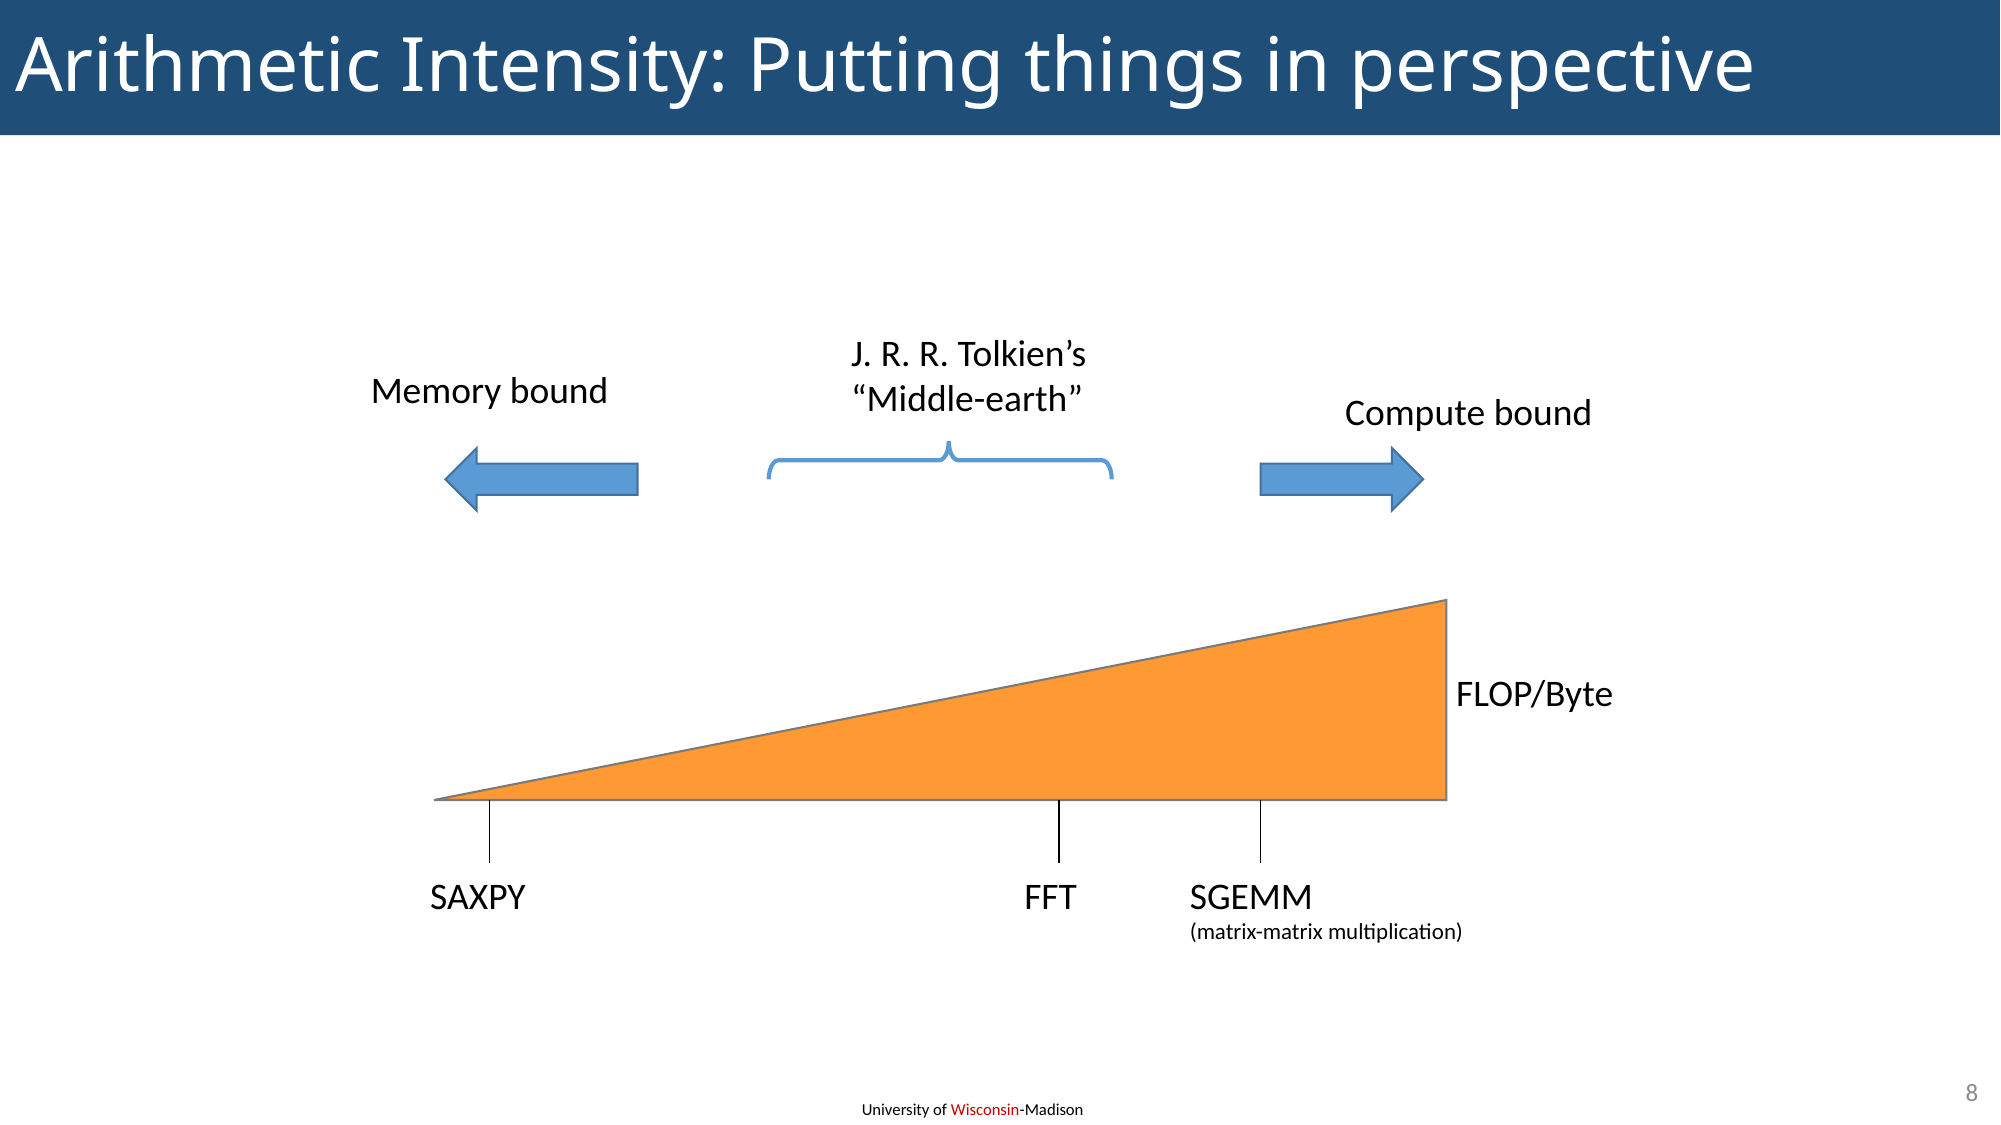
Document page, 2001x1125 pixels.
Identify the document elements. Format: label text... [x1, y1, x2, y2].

title Arithmetic Intensity: Putting things in perspective [0, 0, 2000, 136]
text_box FLOP/Byte [1441, 662, 1629, 722]
text_box [433, 598, 1448, 802]
text_box [443, 445, 639, 514]
text_box [768, 441, 1113, 480]
text_box FFT [1009, 864, 1093, 925]
slide_number 8 [1879, 1069, 1994, 1114]
text_box J. R. R. Tolkien’s “Middle-earth” [836, 321, 1111, 426]
text_box SAXPY [415, 864, 541, 925]
text_box Memory bound [356, 358, 624, 419]
text_box SGEMM (matrix-matrix multiplication) [1174, 864, 1479, 952]
text_box Compute bound [1330, 380, 1608, 441]
text_box [1259, 445, 1425, 514]
